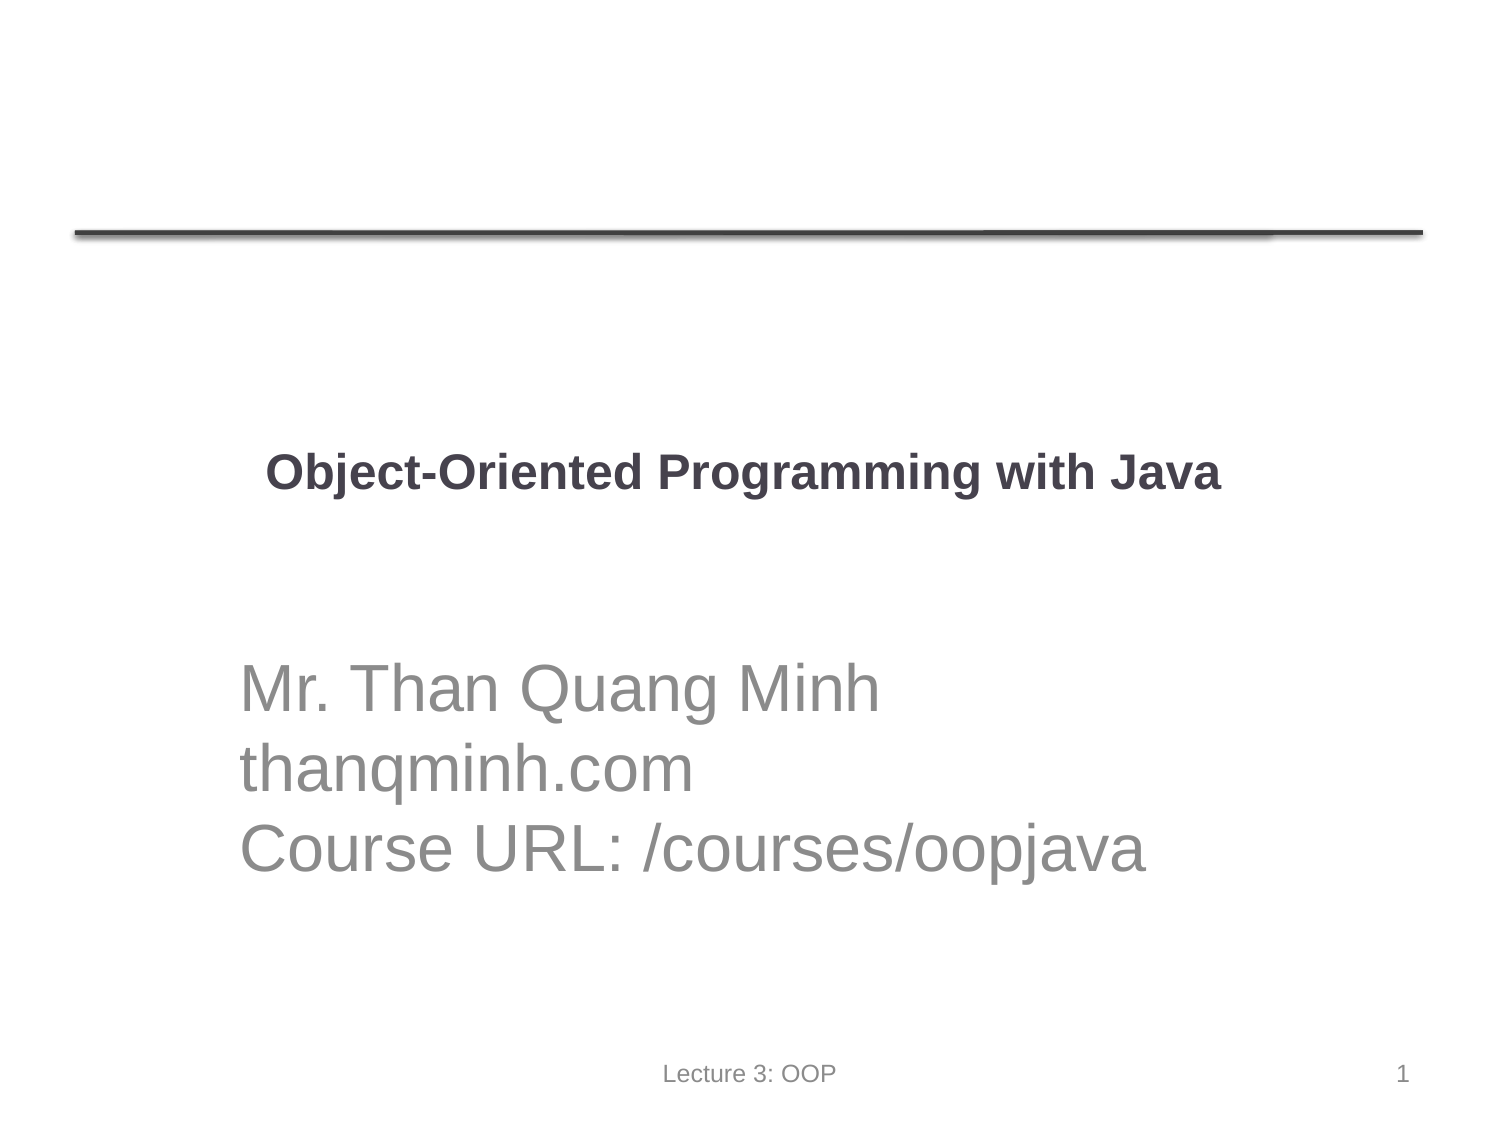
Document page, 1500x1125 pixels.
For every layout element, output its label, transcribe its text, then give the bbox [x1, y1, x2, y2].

slide_number 1 [1074, 1042, 1425, 1103]
title Object-Oriented Programming with Java [61, 349, 1426, 591]
footer Lecture 3: OOP [512, 1042, 988, 1103]
subtitle Mr. Than Quang Minh thanqminh.com Course URL: /courses/oopjava [225, 637, 1275, 956]
